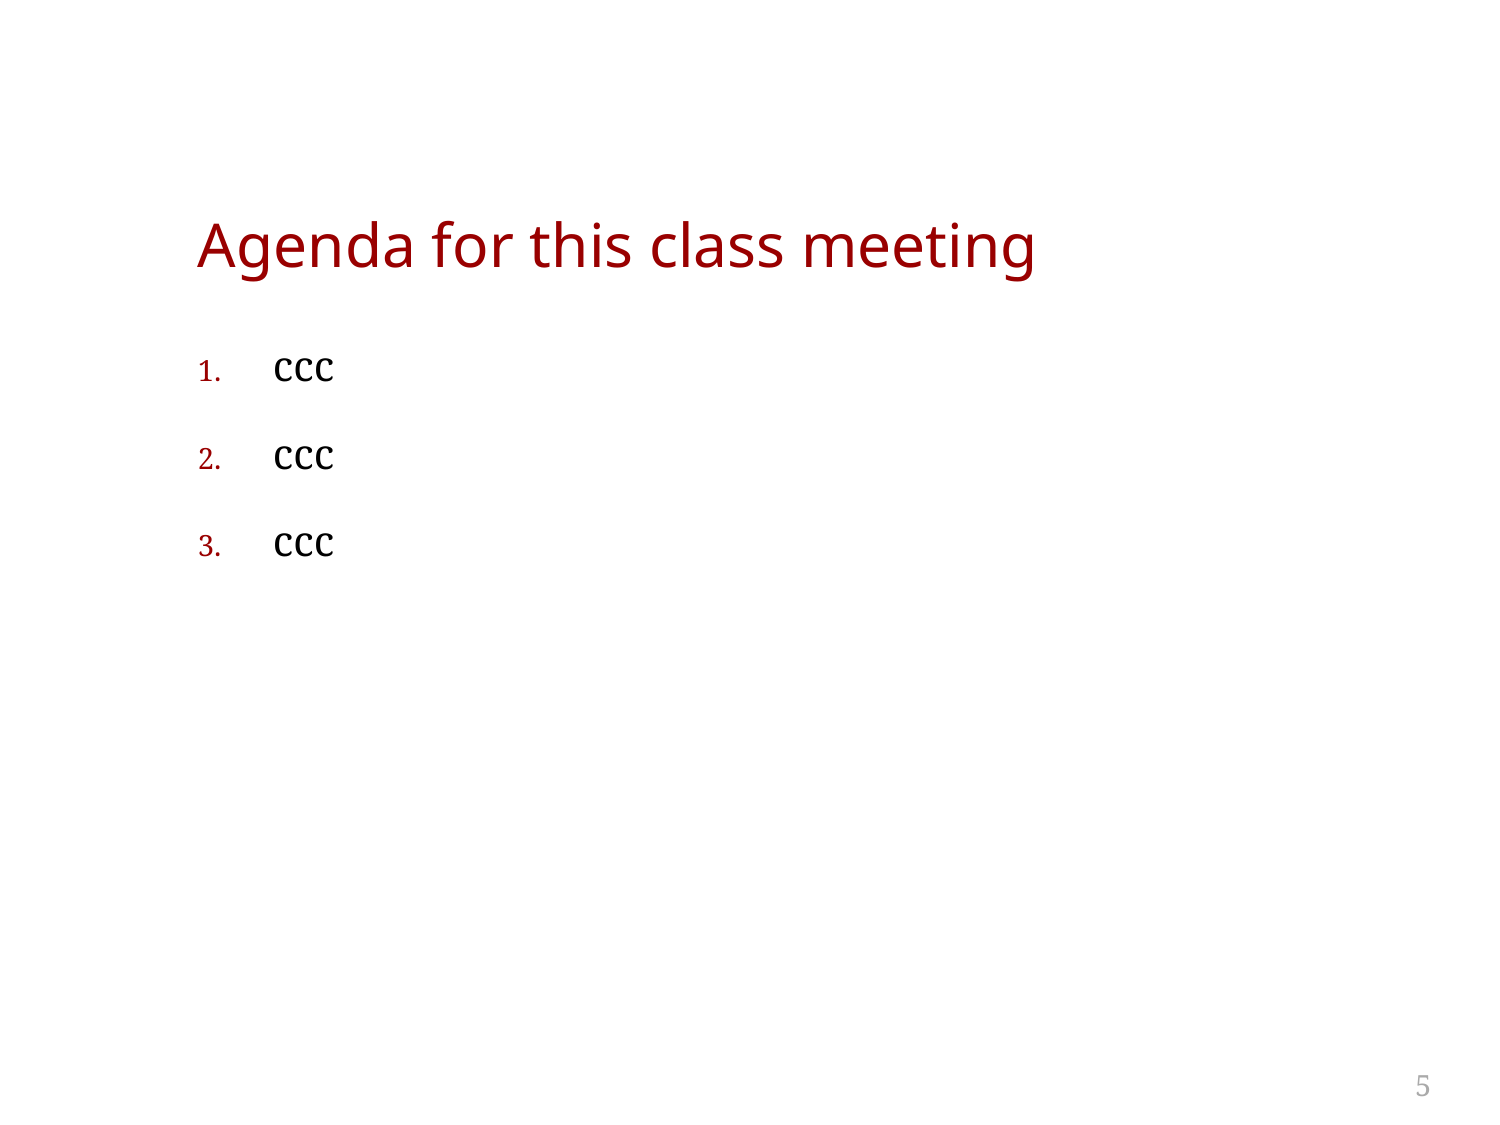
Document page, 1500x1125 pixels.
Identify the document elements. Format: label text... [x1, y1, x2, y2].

slide_number 5 [1349, 1050, 1498, 1125]
title Agenda for this class meeting [190, 203, 1310, 337]
list ccc ccc ccc [190, 337, 1310, 1125]
